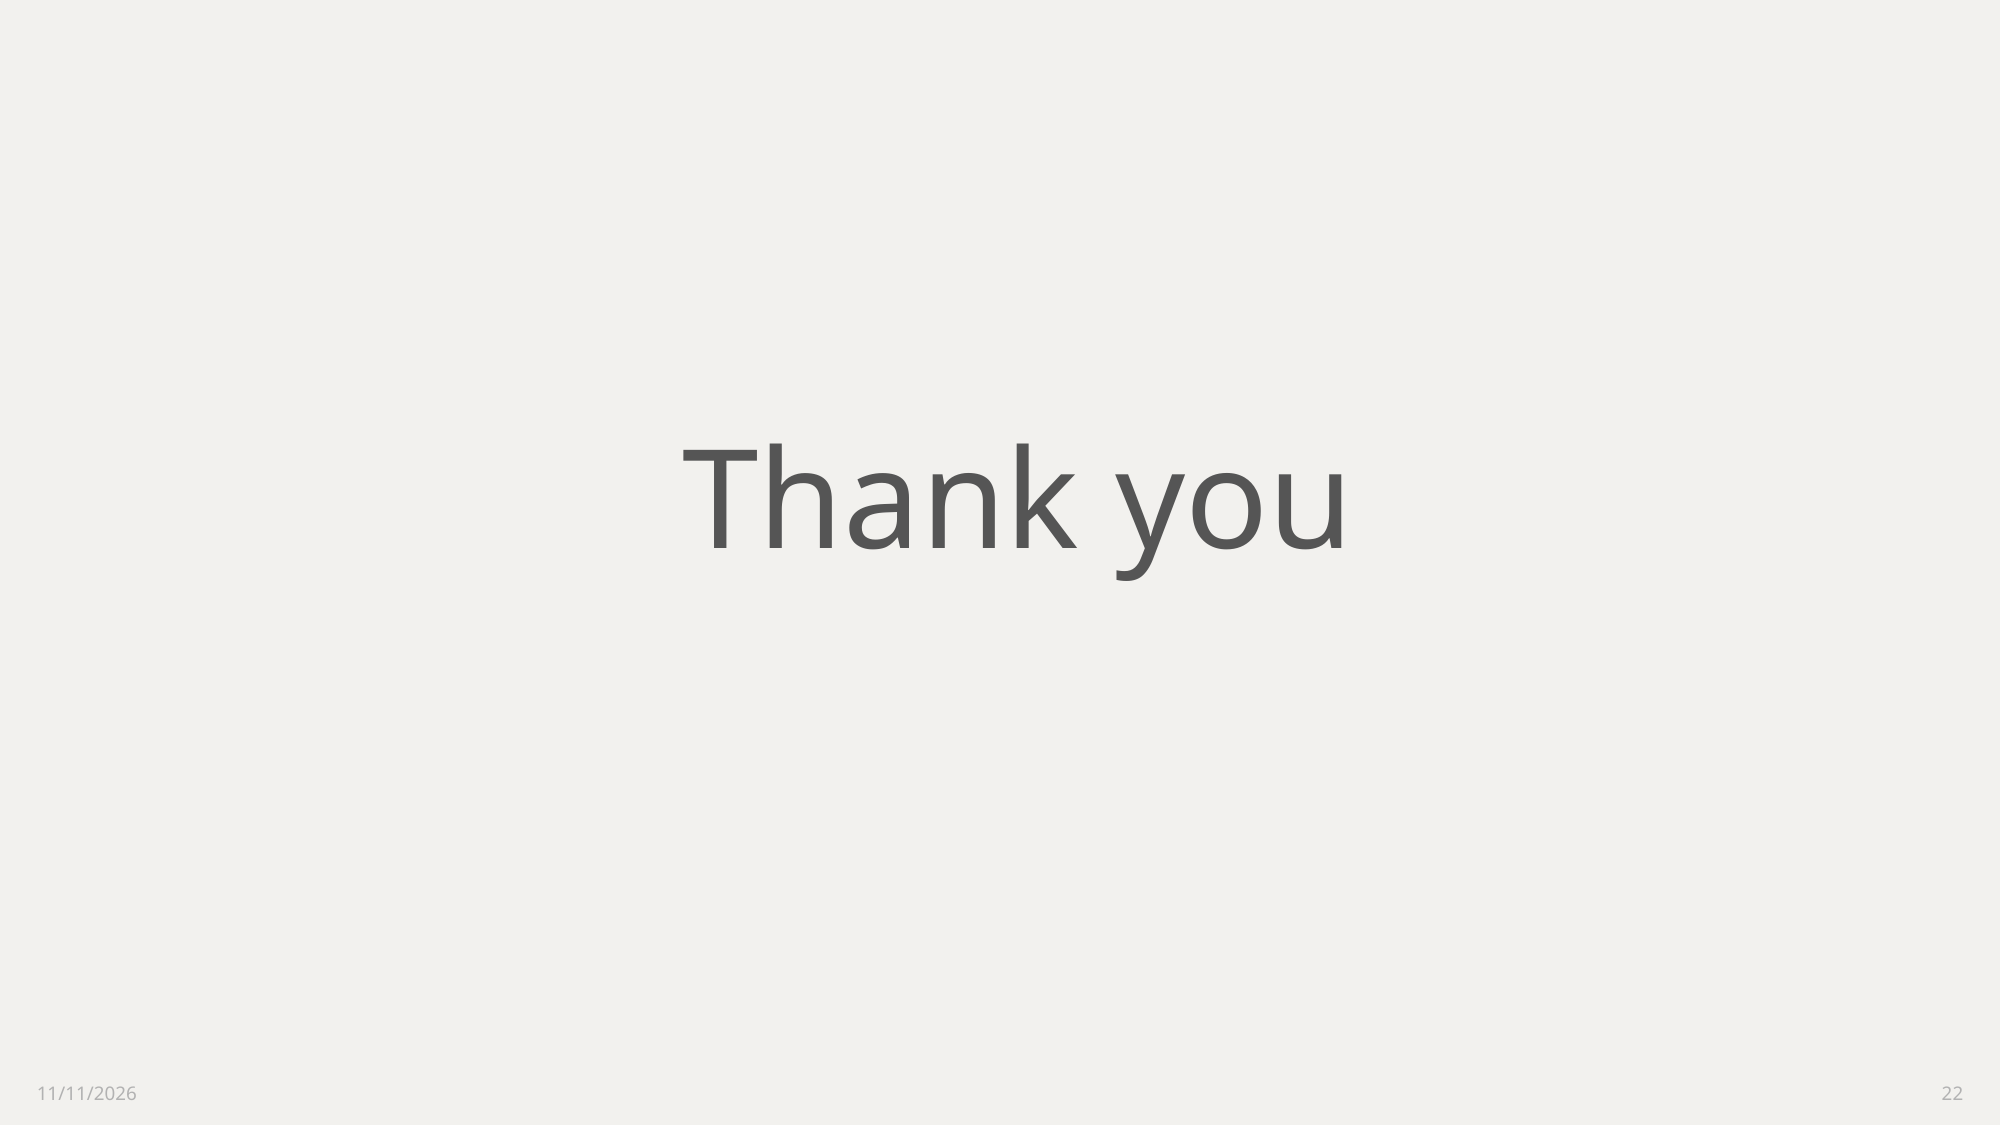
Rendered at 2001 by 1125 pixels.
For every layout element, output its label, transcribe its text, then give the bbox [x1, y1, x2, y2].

title Thank you [508, 299, 1529, 710]
slide_number 22 [1528, 1064, 1979, 1124]
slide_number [21, 1064, 472, 1124]
